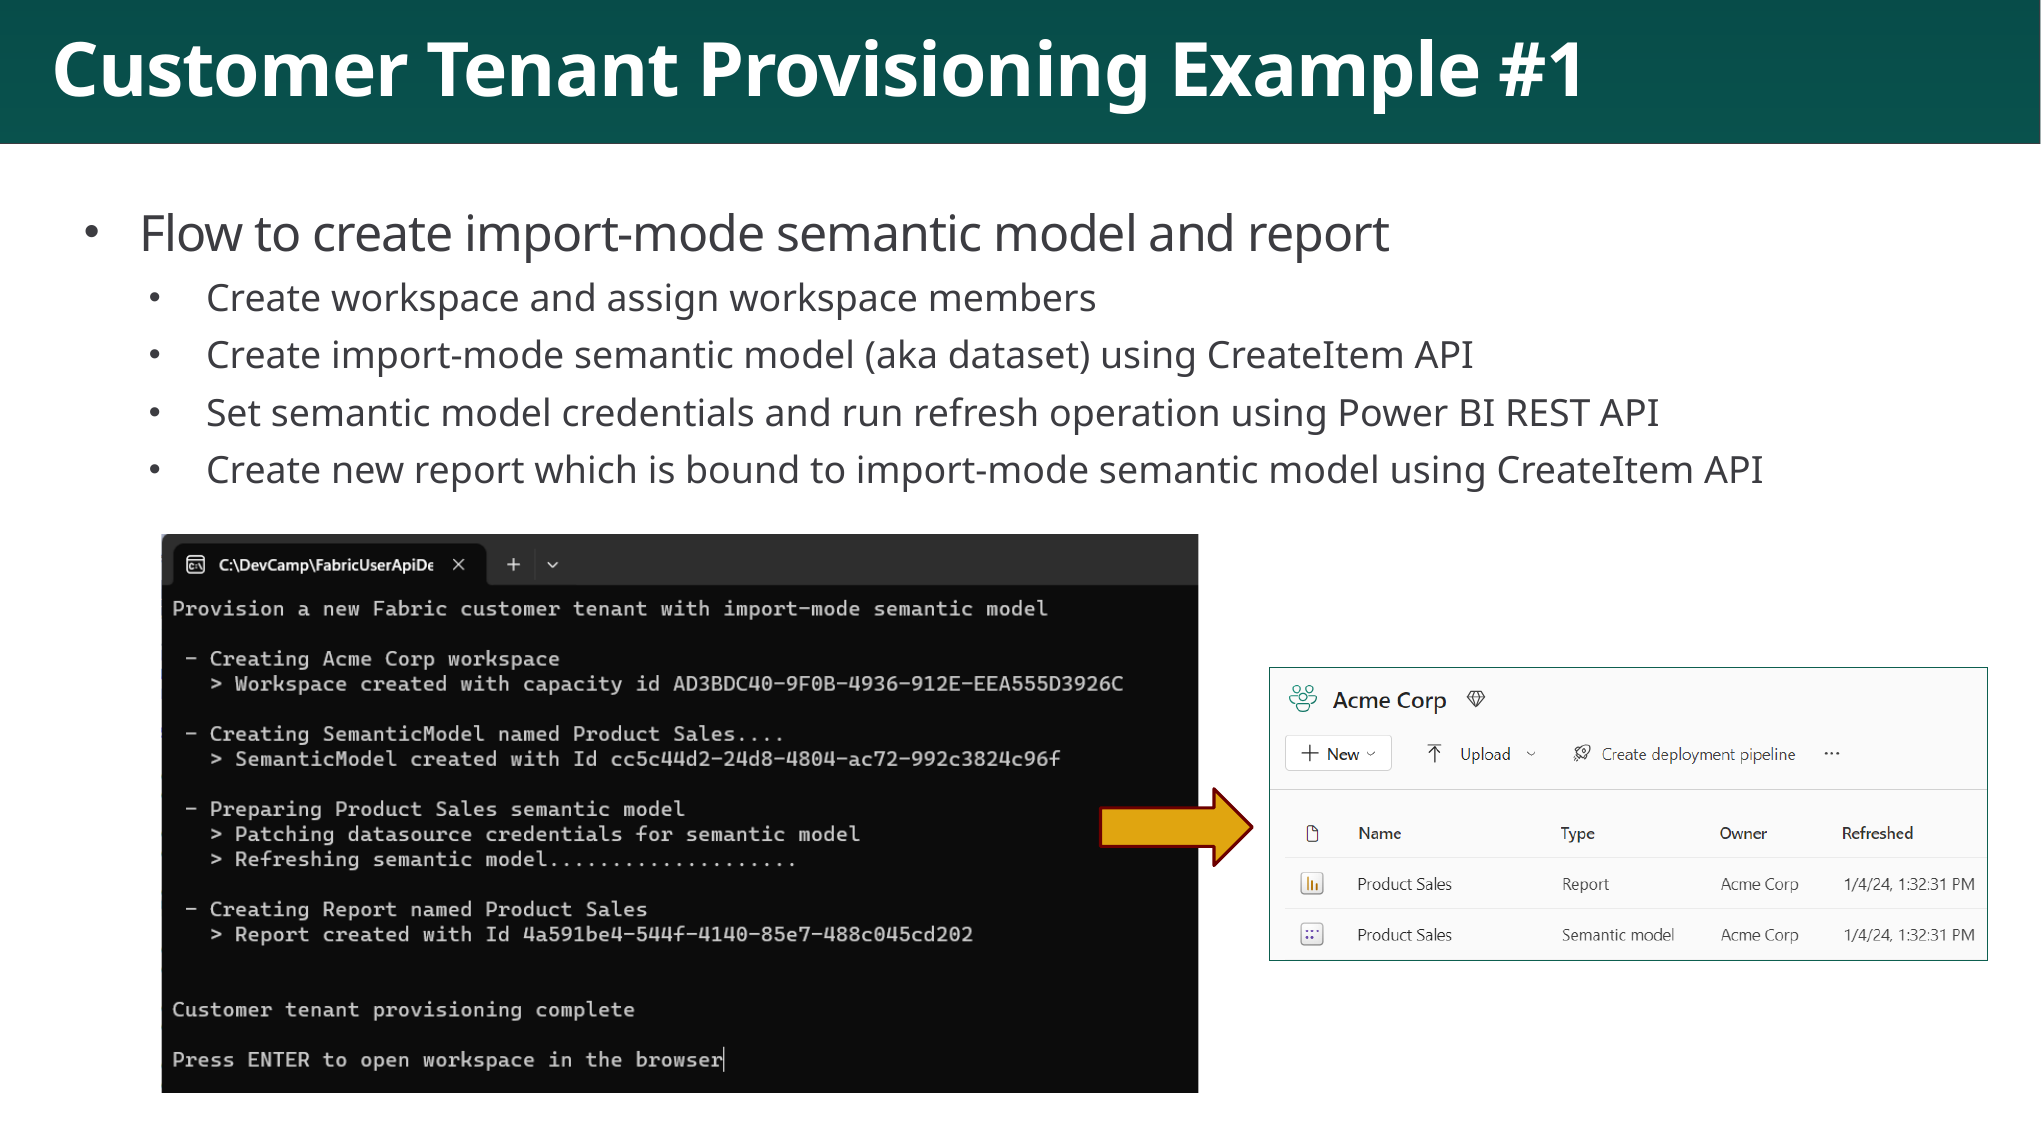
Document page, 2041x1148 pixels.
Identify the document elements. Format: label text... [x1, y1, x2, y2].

list Flow to create import-mode semantic model and report Create workspace and assign workspace members Create import-mode semantic model (aka dataset) using CreateItem API Set semantic model credentials and run refresh operation using Power BI REST API Create new report which is bound to import-mode semantic model using CreateItem API [83, 201, 1988, 495]
text_box [1199, 788, 1253, 867]
picture [1269, 666, 1988, 961]
picture [161, 534, 1199, 1093]
title Customer Tenant Provisioning Example #1 [51, 31, 1988, 113]
